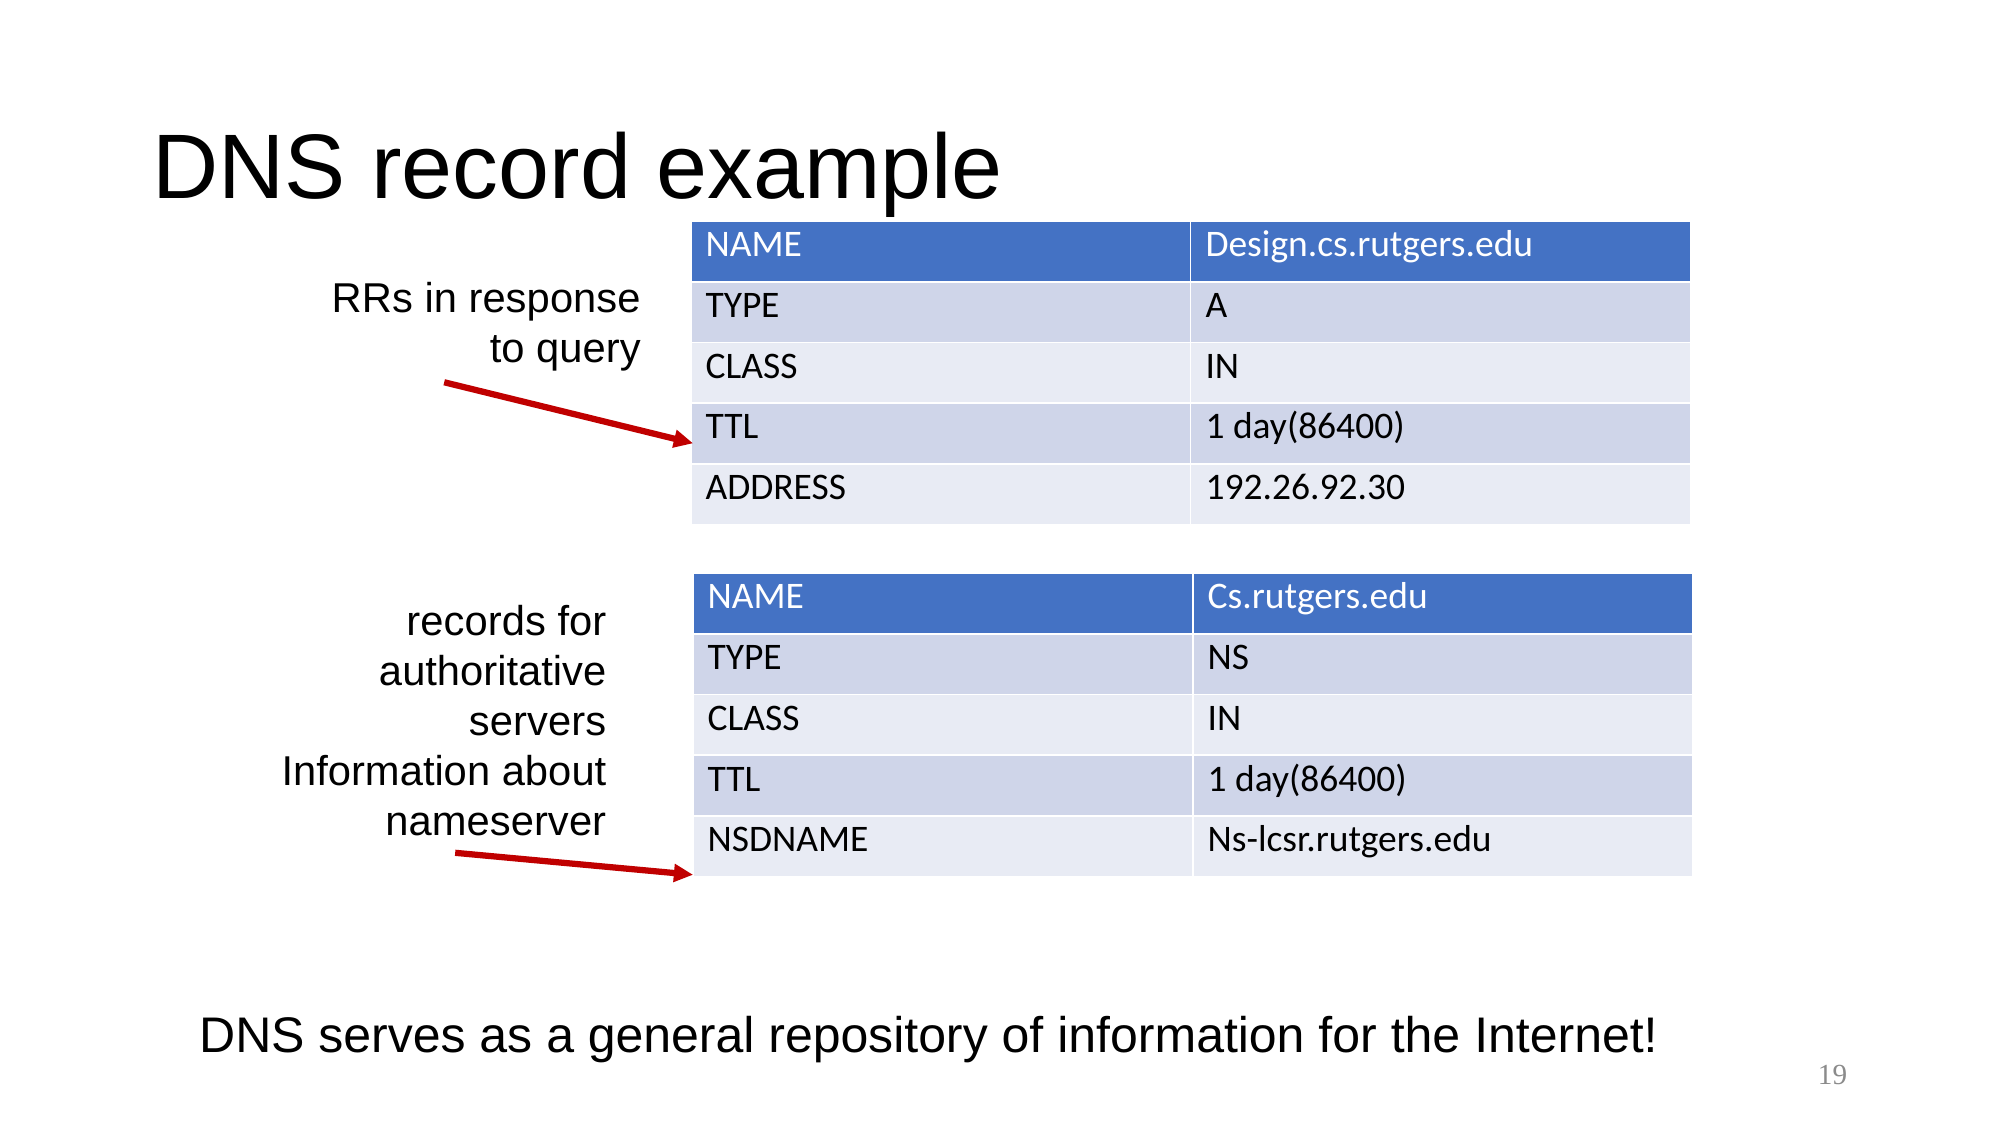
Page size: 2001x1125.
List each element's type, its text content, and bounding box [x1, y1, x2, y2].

table_cell 1 day(86400) [1191, 404, 1690, 463]
table_header NAME [692, 222, 1190, 281]
title DNS record example [137, 59, 1863, 278]
table_cell TTL [692, 404, 1190, 463]
table_cell IN [1191, 343, 1690, 402]
table_cell 192.26.92.30 [1191, 465, 1690, 524]
text_box records for authoritative servers Information about nameserver [242, 586, 622, 852]
table_cell IN [1194, 695, 1692, 754]
table_cell TTL [694, 756, 1192, 815]
table_cell Ns-lcsr.rutgers.edu [1194, 817, 1692, 876]
table_cell A [1191, 283, 1690, 342]
table_header Cs.rutgers.edu [1194, 574, 1692, 633]
table_cell ADDRESS [692, 465, 1190, 524]
table_cell TYPE [692, 283, 1190, 342]
table_cell NS [1194, 635, 1692, 694]
table_cell 1 day(86400) [1194, 756, 1692, 815]
table_cell TYPE [694, 635, 1192, 694]
text_box DNS serves as a general repository of information for the Internet! [184, 994, 1711, 1070]
slide_number 19 [1412, 1042, 1863, 1103]
table_cell CLASS [692, 343, 1190, 402]
table_header Design.cs.rutgers.edu [1191, 222, 1690, 281]
text_box [455, 852, 693, 880]
text_box [444, 382, 693, 447]
text_box RRs in response to query [299, 263, 656, 379]
table_cell NSDNAME [694, 817, 1192, 876]
table_header NAME [694, 574, 1192, 633]
table_cell CLASS [694, 695, 1192, 754]
